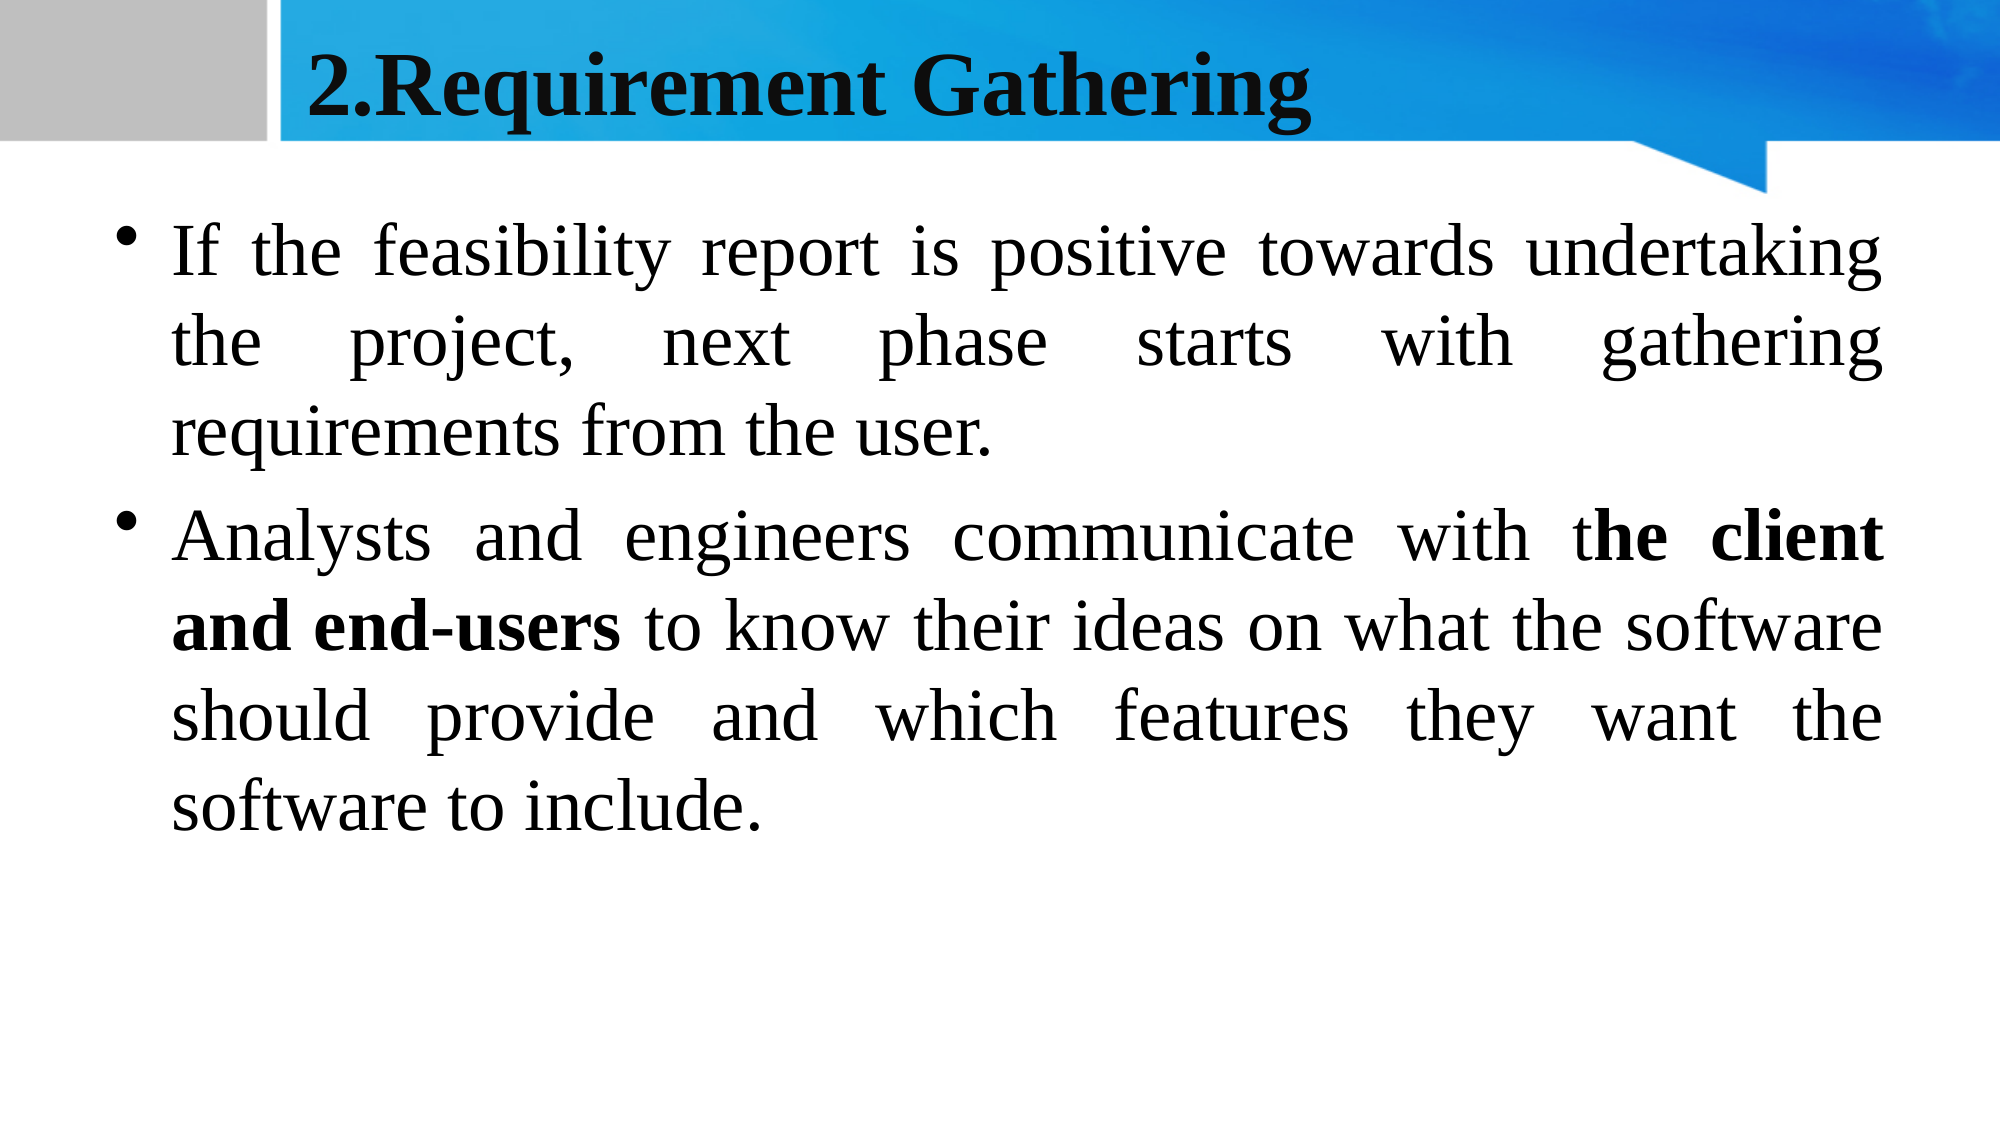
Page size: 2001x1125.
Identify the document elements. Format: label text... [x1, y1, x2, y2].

title 2.Requirement Gathering [291, 30, 1901, 128]
list If the feasibility report is positive towards undertaking the project, next phase starts with gathering requirements from the user. Analysts and engineers communicate with the client and end-users to know their ideas on what the software should provide and which features they want the software to include. [99, 192, 1901, 1006]
picture [0, 0, 2000, 1125]
picture [1270, 128, 1306, 134]
